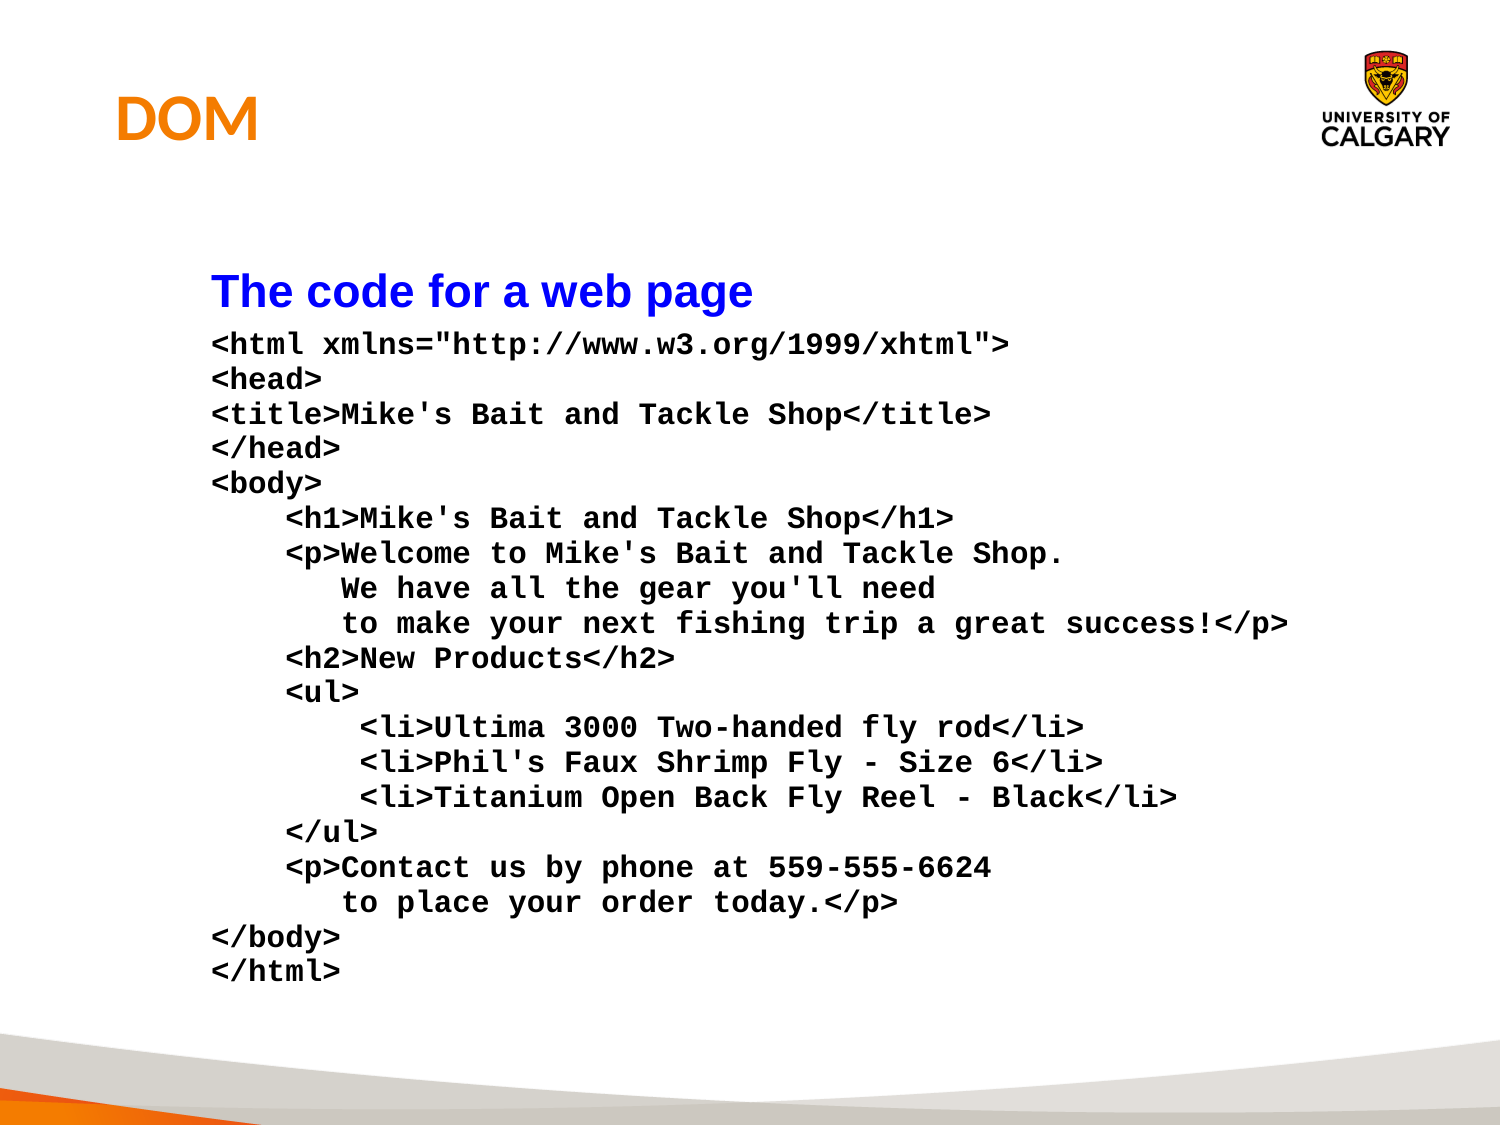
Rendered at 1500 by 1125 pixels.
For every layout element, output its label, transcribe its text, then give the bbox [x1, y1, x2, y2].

picture [0, 0, 1500, 1125]
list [210, 262, 1328, 1000]
title DOM [100, 37, 1438, 200]
